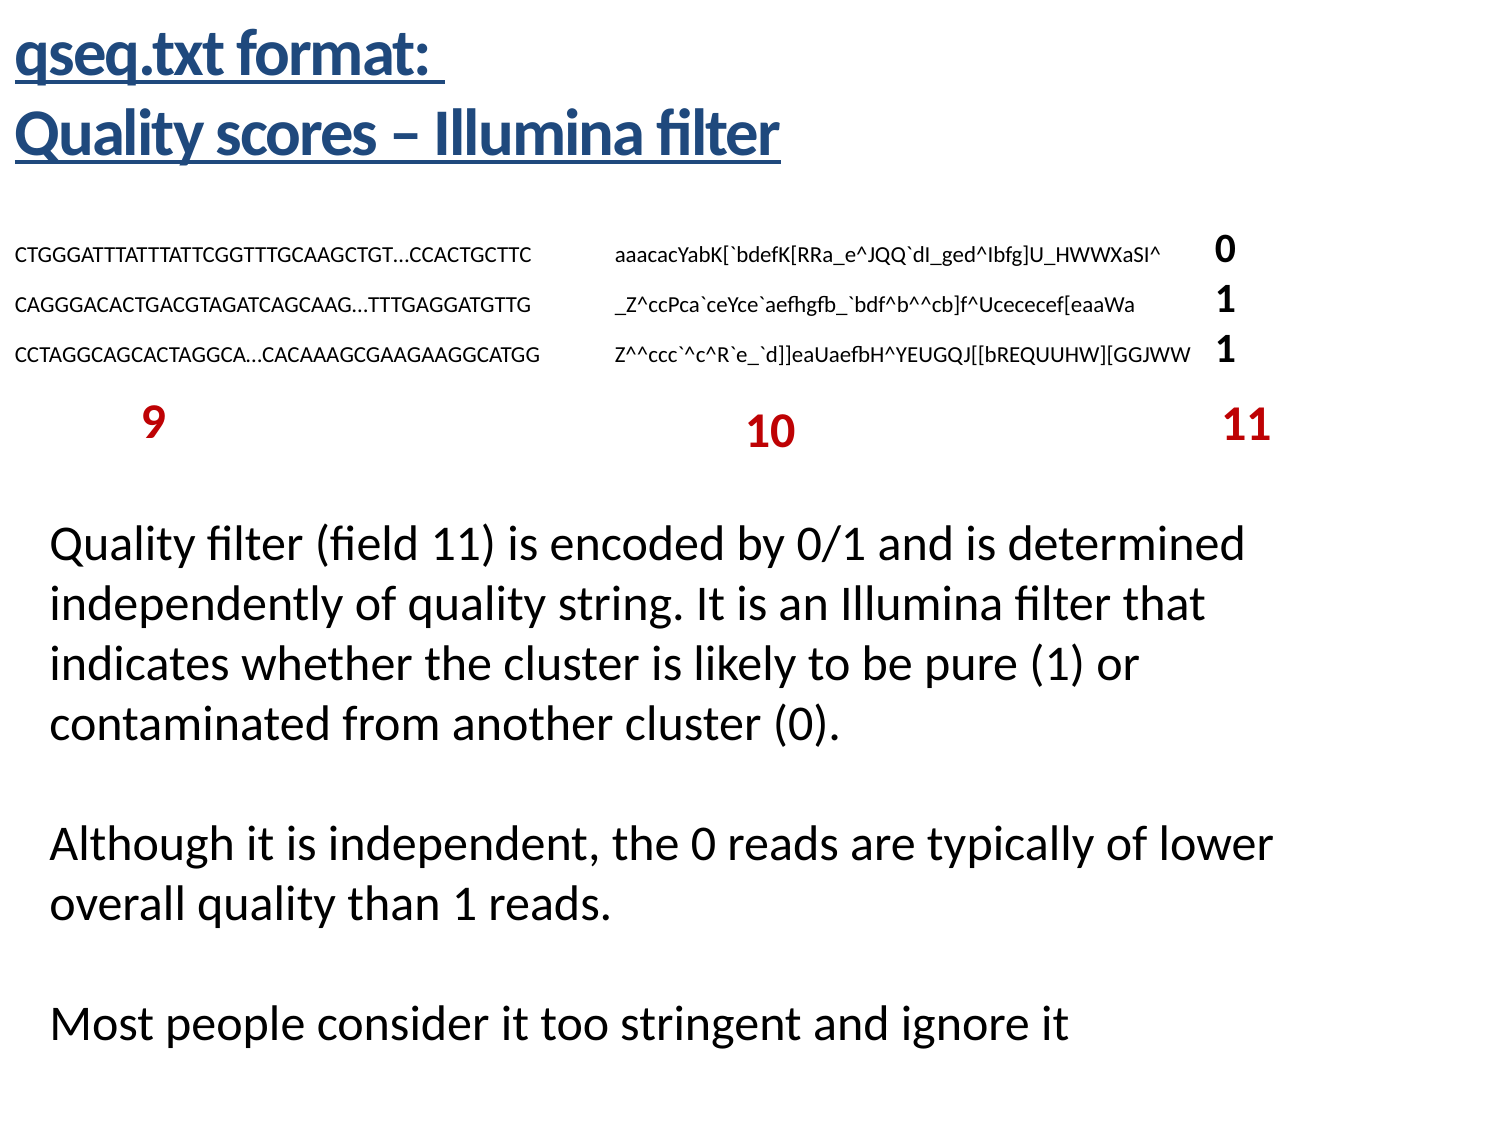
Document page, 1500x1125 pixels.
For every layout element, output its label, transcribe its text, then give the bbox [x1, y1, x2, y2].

text_box 11 [1206, 383, 1294, 458]
text_box CTGGGATTTATTTATTCGGTTTGCAAGCTGT…CCACTGCTTC aaacacYabK[`bdefK[RRa_e^JQQ`dI_ged^Ibfg]U_HWWXaSI^ 0 CAGGGACACTGACGTAGATCAGCAAG…TTTGAGGATGTTG _Z^ccPca`ceYce`aefhgfb_`bdf^b^^cb]f^Ucececef[eaaWa 1 CCTAGGCAGCACTAGGCA…CACAAAGCGAAGAAGGCATGG Z^^ccc`^c^R`e_`d]]eaUaefbH^YEUGQJ[[bREQUUHW][GGJWW 1 [0, 213, 1391, 379]
text_box 9 [125, 381, 263, 457]
text_box 10 [730, 389, 818, 465]
text_box qseq.txt format: Quality scores – Illumina filter [0, 1, 1250, 118]
text_box Quality filter (field 11) is encoded by 0/1 and is determined independently of quality string. It is an Illumina filter that indicates whether the cluster is likely to be pure (1) or contaminated from another cluster (0). Although it is independent, the 0 reads are typically of lower overall quality than 1 reads. Most people consider it too stringent and ignore it [34, 503, 1354, 1058]
